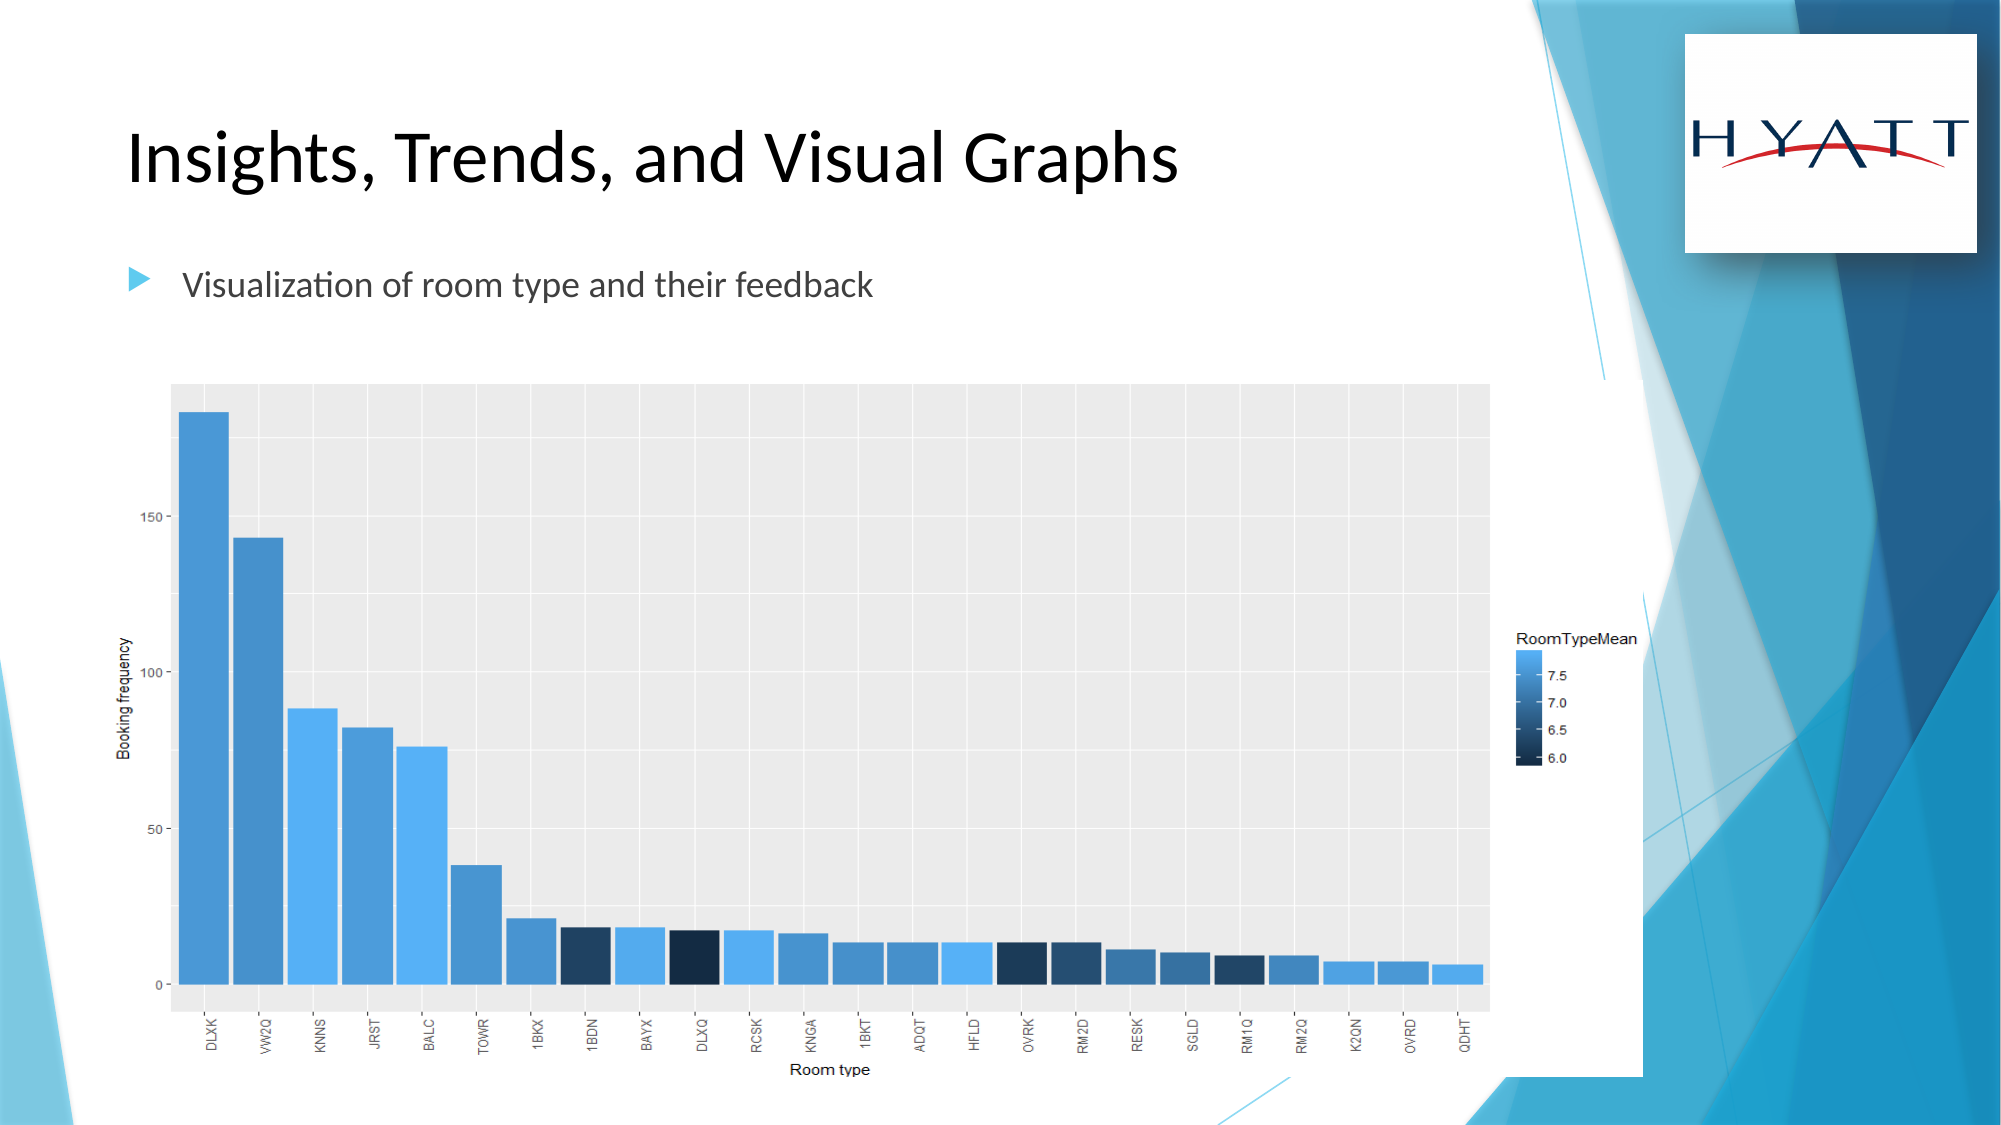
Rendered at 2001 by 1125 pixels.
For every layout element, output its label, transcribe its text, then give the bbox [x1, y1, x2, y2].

title Insights, Trends, and Visual Graphs [111, 99, 1522, 252]
picture [1685, 34, 1978, 254]
picture [110, 380, 1644, 1077]
list Visualization of room type and their feedback [111, 252, 1522, 379]
